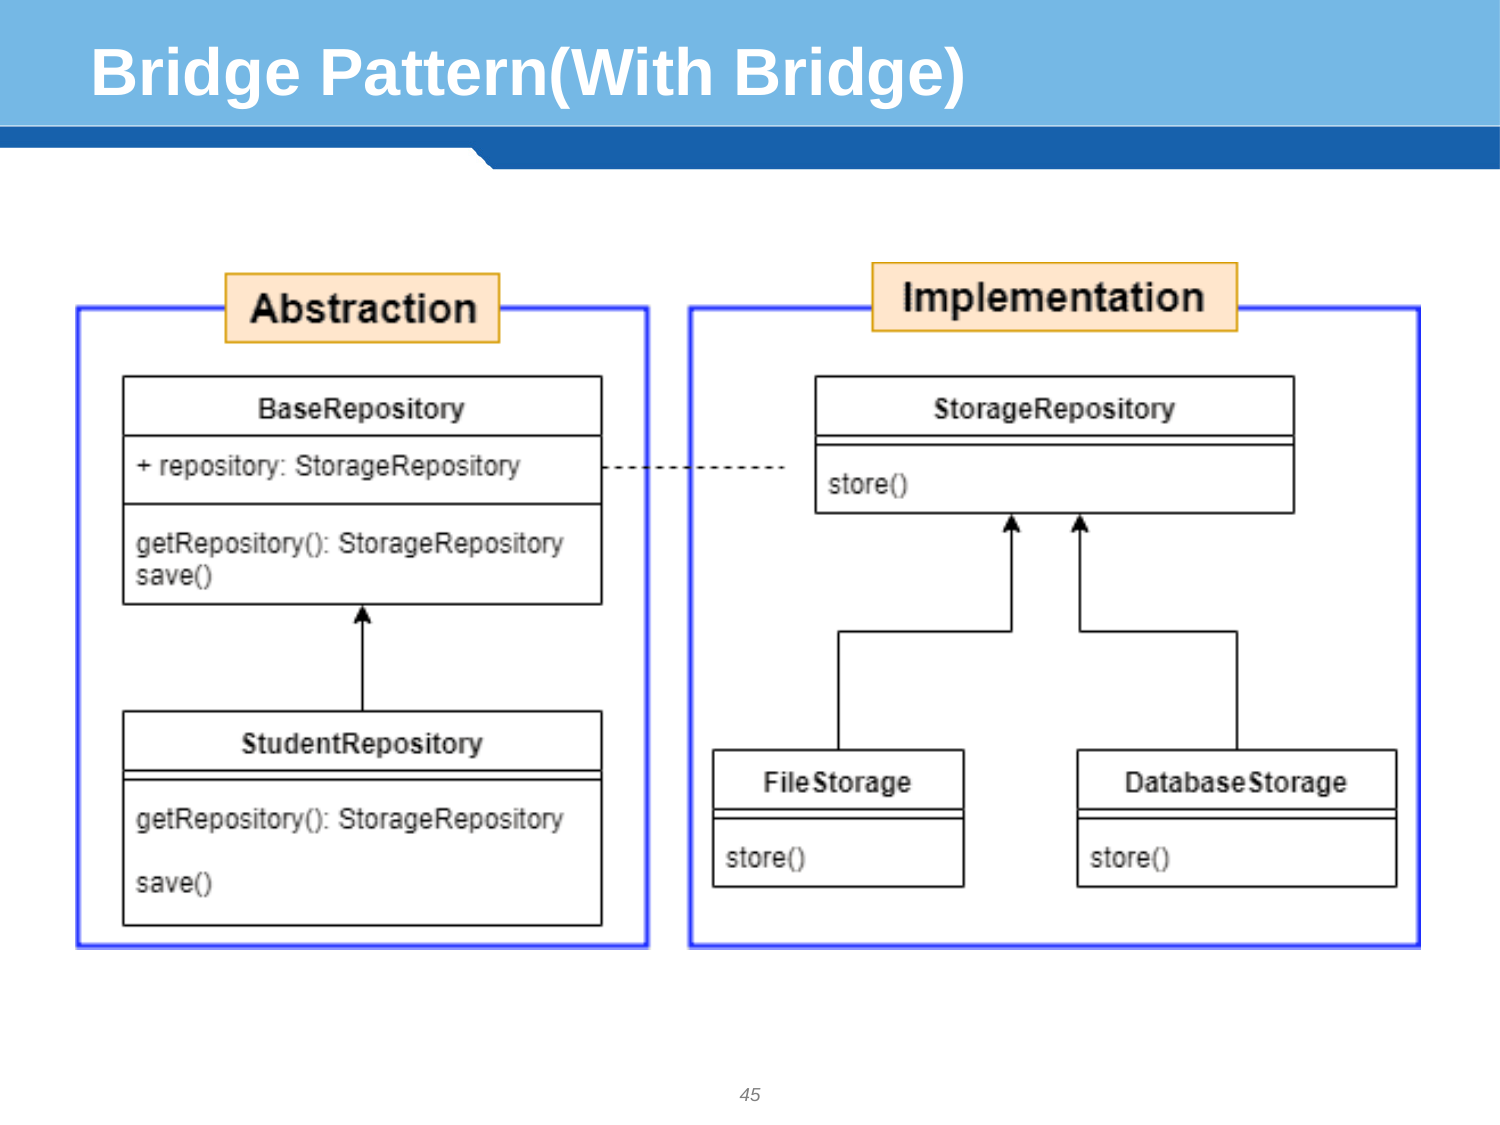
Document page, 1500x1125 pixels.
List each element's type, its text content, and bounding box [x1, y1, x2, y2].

picture [0, 0, 1500, 188]
title Bridge Pattern(With Bridge) [74, 0, 1426, 138]
picture [74, 262, 1421, 951]
slide_number 45 [574, 1074, 926, 1115]
